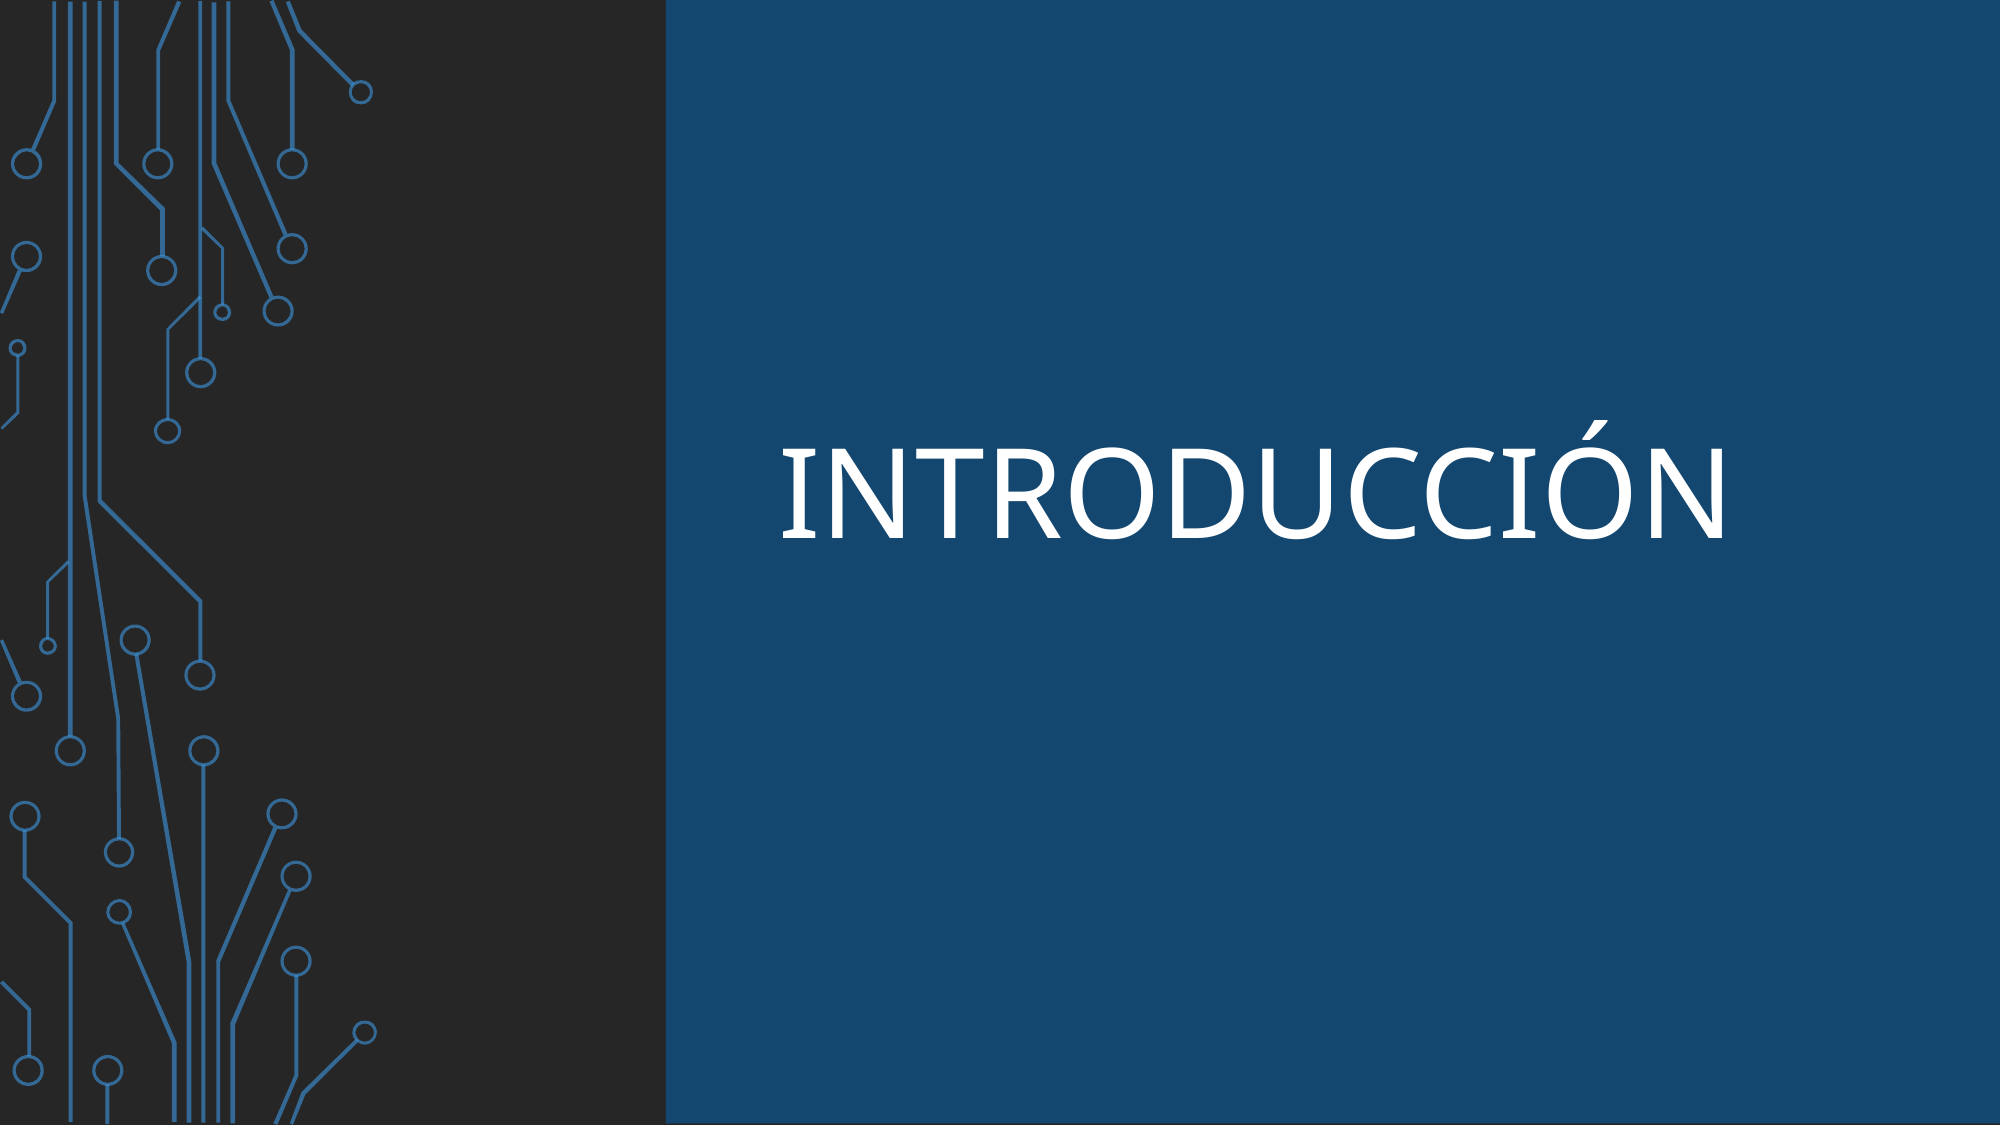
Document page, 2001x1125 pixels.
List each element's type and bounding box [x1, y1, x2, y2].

text_box [0, 0, 379, 1125]
picture [379, 0, 2000, 1125]
